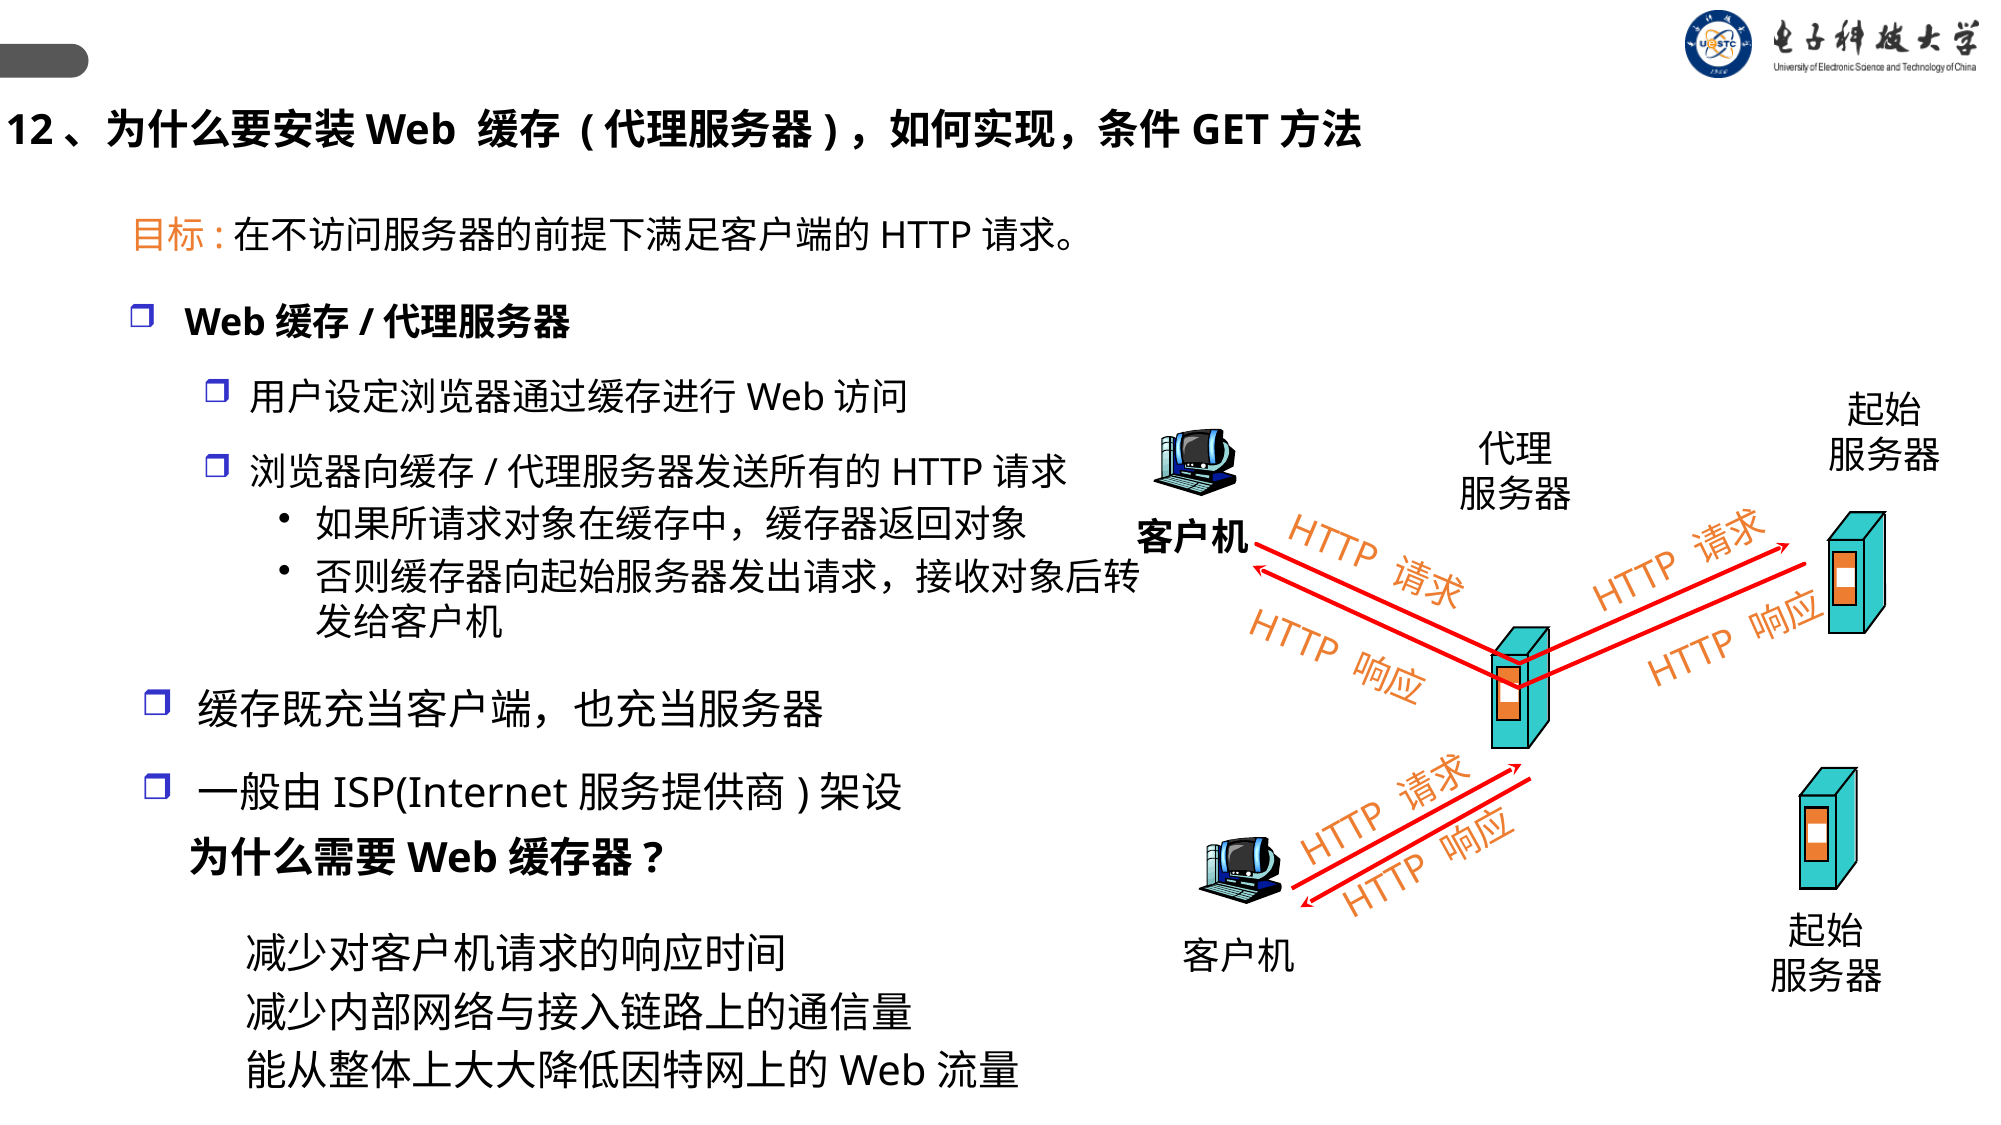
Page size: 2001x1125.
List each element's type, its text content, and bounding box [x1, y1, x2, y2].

picture [1685, 10, 1979, 78]
text_box 目标:在不访问服务器的前提下满足客户端的HTTP请求。 [115, 203, 1400, 292]
text_box 12、为什么要安装Web 缓存 (代理服务器)，如何实现，条件GET方法 [0, 95, 1378, 161]
text_box 缓存既充当客户端，也充当服务器 一般由ISP(Internet服务提供商)架设 [126, 649, 1080, 819]
text_box 为什么需要Web缓存器? 减少对客户机请求的响应时间 减少内部网络与接入链路上的通信量 能从整体上大大降低因特网上的Web流量 [173, 823, 1185, 1121]
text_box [1120, 378, 1958, 1006]
text_box Web缓存/代理服务器 用户设定浏览器通过缓存进行Web访问 浏览器向缓存/代理服务器发送所有的HTTP请求 如果所请求对象在缓存中，缓存器返回对象 否则缓存器向起始服务器发出请求，接收对象后转发给客户机 [113, 267, 1190, 655]
